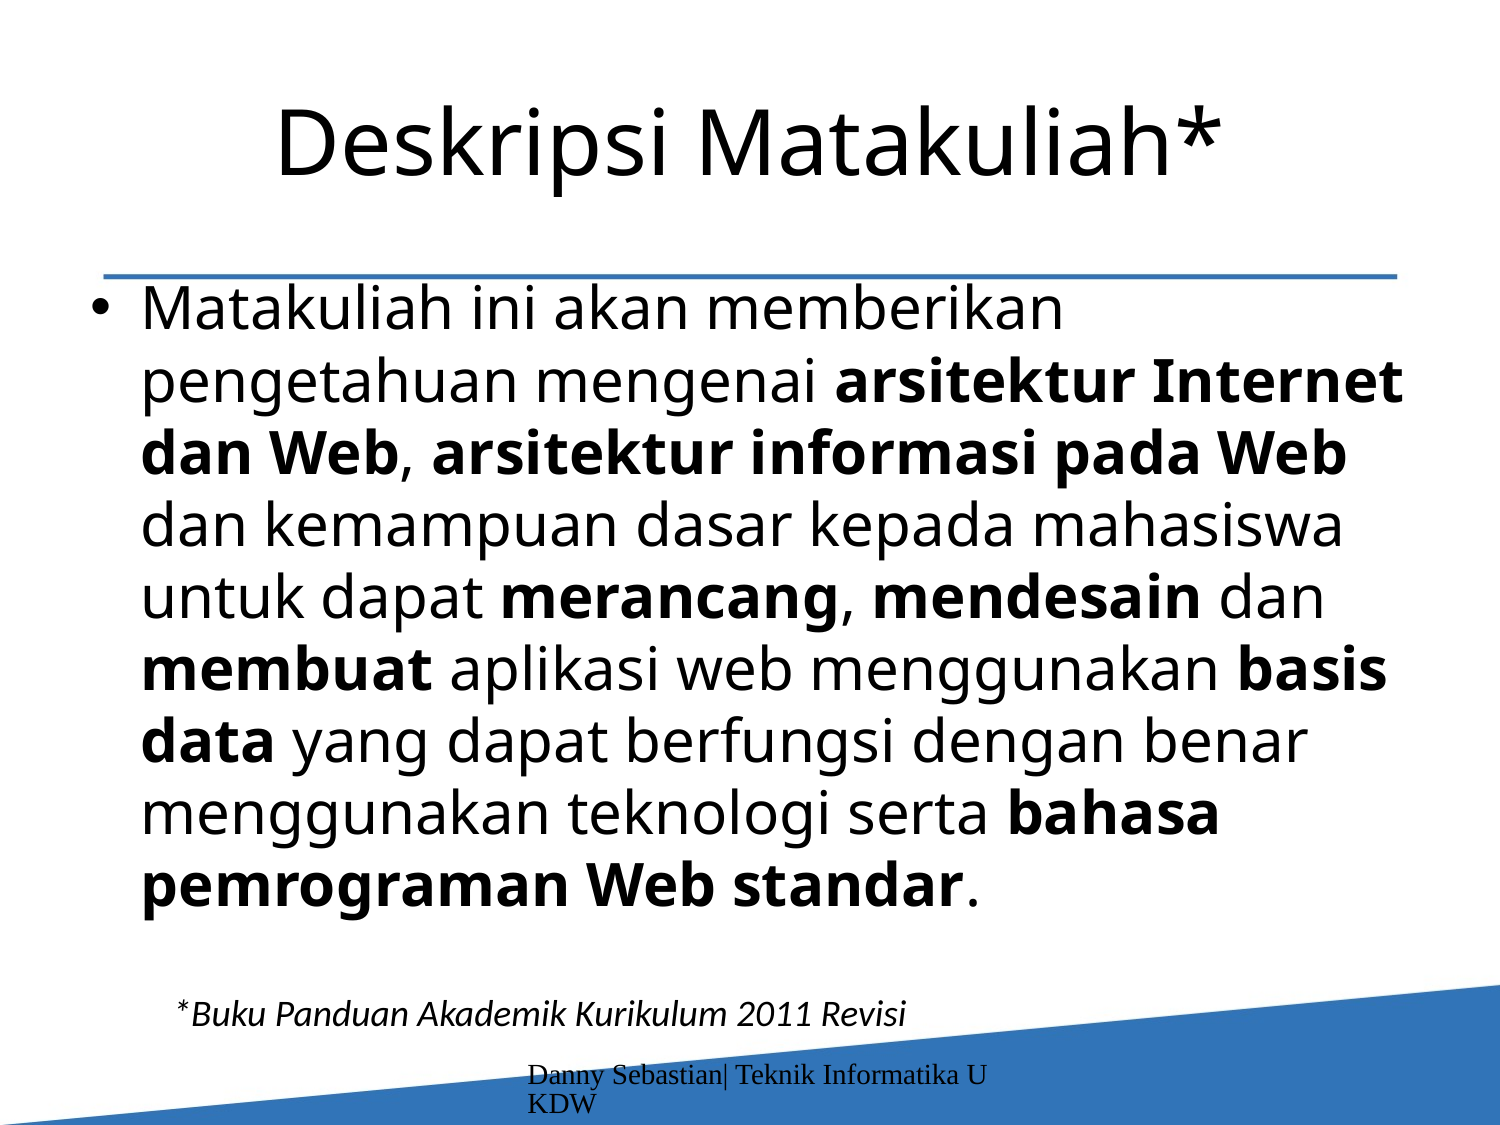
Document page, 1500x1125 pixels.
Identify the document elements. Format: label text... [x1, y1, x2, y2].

picture [0, 0, 1500, 1125]
list Matakuliah ini akan memberikan pengetahuan mengenai arsitektur Internet dan Web, arsitektur informasi pada Web dan kemampuan dasar kepada mahasiswa untuk dapat merancang, mendesain dan membuat aplikasi web menggunakan basis data yang dapat berfungsi dengan benar menggunakan teknologi serta bahasa pemrograman Web standar. [75, 262, 1425, 1005]
title Deskripsi Matakuliah* [75, 45, 1425, 233]
footer Danny Sebastian| Teknik Informatika UKDW [512, 1042, 1013, 1103]
text_box *Buku Panduan Akademik Kurikulum 2011 Revisi [157, 982, 922, 1042]
